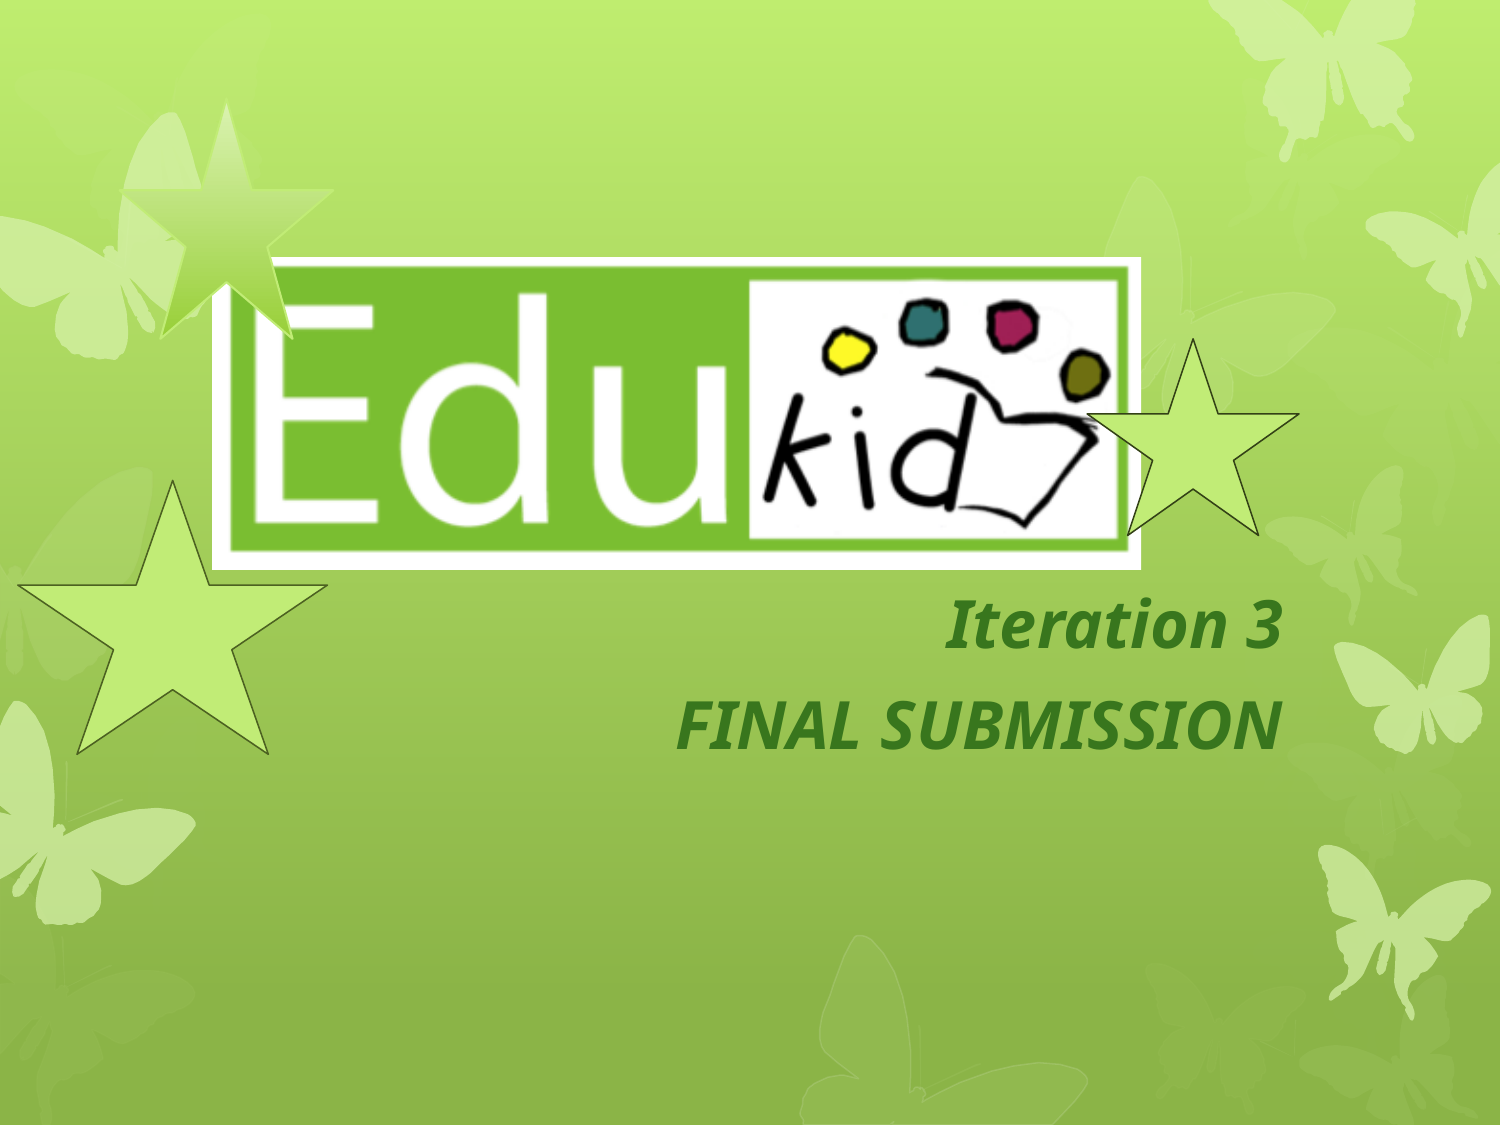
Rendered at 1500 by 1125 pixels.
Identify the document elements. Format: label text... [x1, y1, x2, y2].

text_box [119, 98, 334, 339]
text_box [1087, 338, 1300, 536]
text_box [212, 257, 1142, 570]
text_box Iteration 3 FINAL SUBMISSION [185, 574, 1300, 870]
text_box [17, 480, 328, 755]
